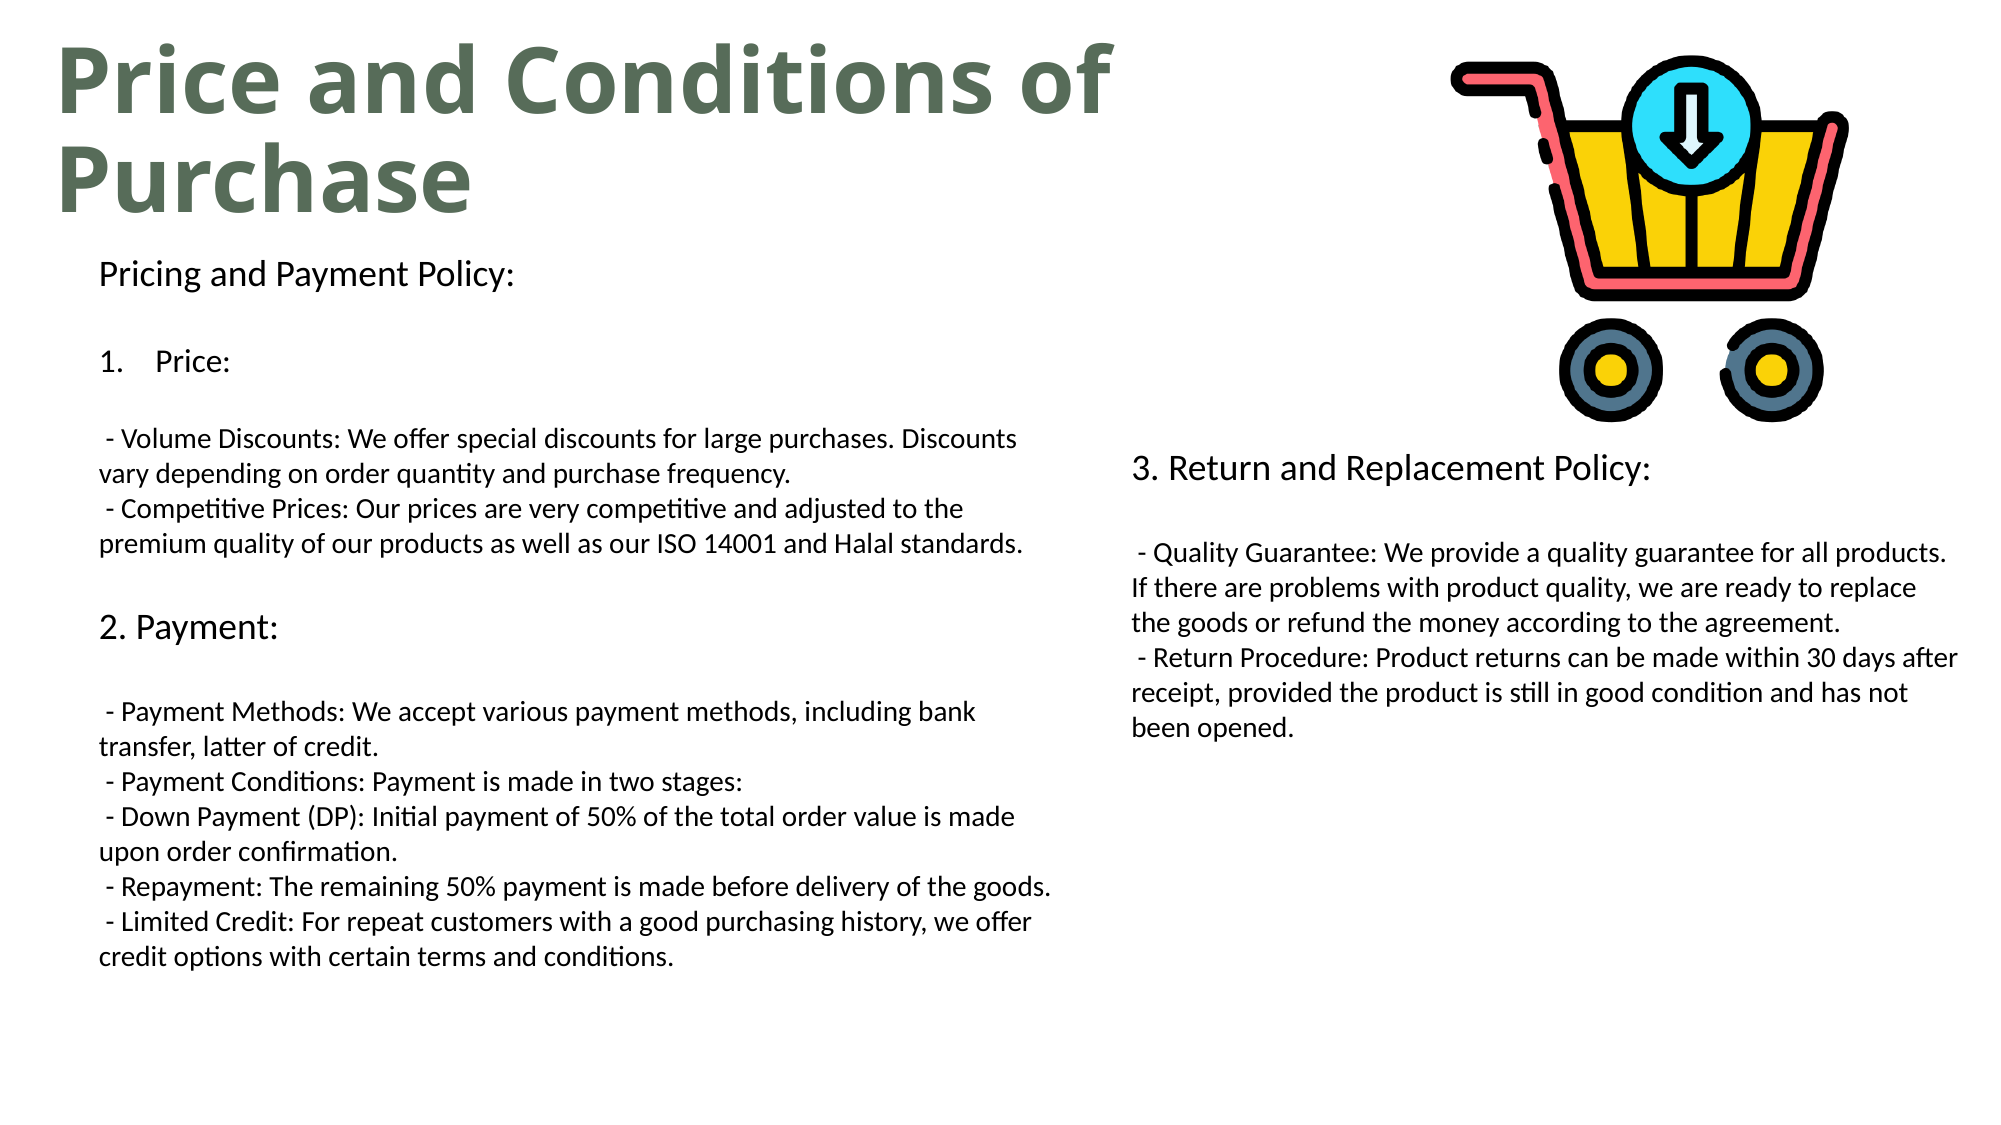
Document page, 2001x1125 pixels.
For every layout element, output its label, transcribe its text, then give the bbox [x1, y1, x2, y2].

title Price and Conditions of Purchase [39, 24, 1363, 242]
picture [1435, 24, 1864, 453]
text_box 3. Return and Replacement Policy: - Quality Guarantee: We provide a quality guarantee for all products. If there are problems with product quality, we are ready to replace the goods or refund the money according to the agreement. - Return Procedure: Product returns can be made within 30 days after receipt, provided the product is still in good condition and has not been opened. [1116, 436, 1976, 751]
text_box 2. Payment: - Payment Methods: We accept various payment methods, including bank transfer, latter of credit. - Payment Conditions: Payment is made in two stages: - Down Payment (DP): Initial payment of 50% of the total order value is made upon order confirmation. - Repayment: The remaining 50% payment is made before delivery of the goods. - Limited Credit: For repeat customers with a good purchasing history, we offer credit options with certain terms and conditions. [84, 595, 1086, 980]
text_box Pricing and Payment Policy: Price: - Volume Discounts: We offer special discounts for large purchases. Discounts vary depending on order quantity and purchase frequency. - Competitive Prices: Our prices are very competitive and adjusted to the premium quality of our products as well as our ISO 14001 and Halal standards. [84, 242, 1086, 567]
